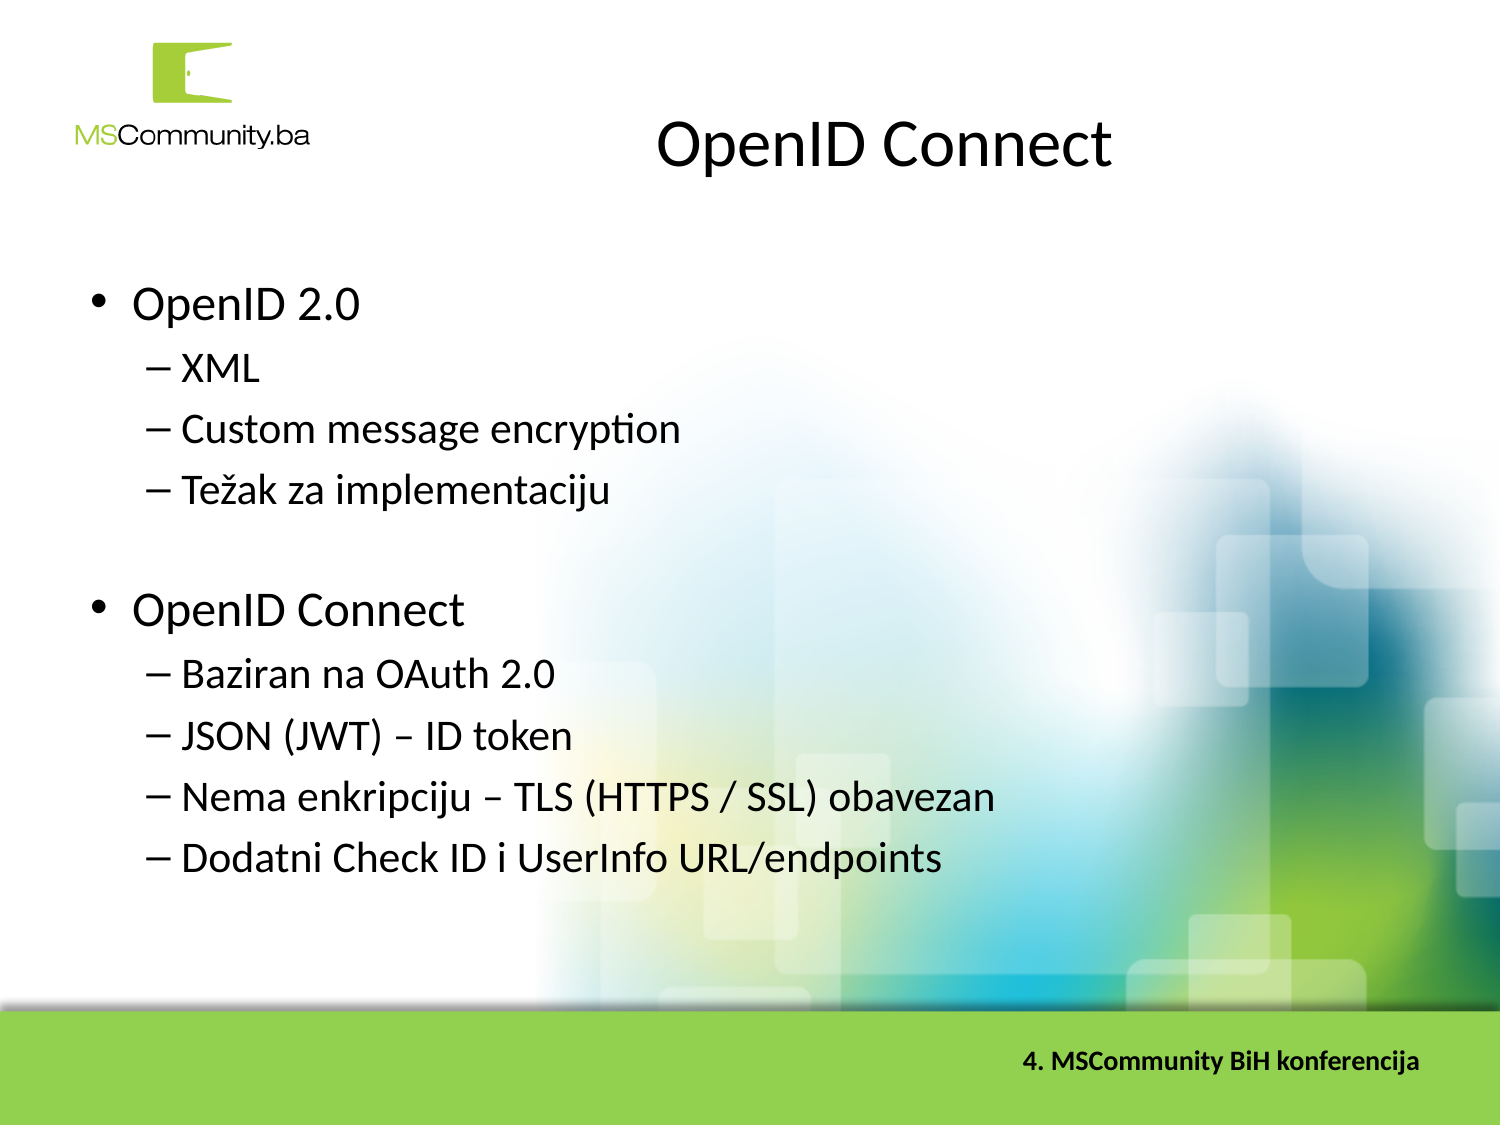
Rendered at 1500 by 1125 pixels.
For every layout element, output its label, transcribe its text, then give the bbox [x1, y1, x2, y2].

picture [534, 156, 1500, 1011]
picture [75, 42, 310, 149]
title OpenID Connect [346, 45, 1424, 233]
list OpenID 2.0 XML Custom message encryption Težak za implementaciju OpenID Connect Baziran na OAuth 2.0 JSON (JWT) – ID token Nema enkripciju – TLS (HTTPS / SSL) obavezan Dodatni Check ID i UserInfo URL/endpoints [75, 262, 1425, 1005]
